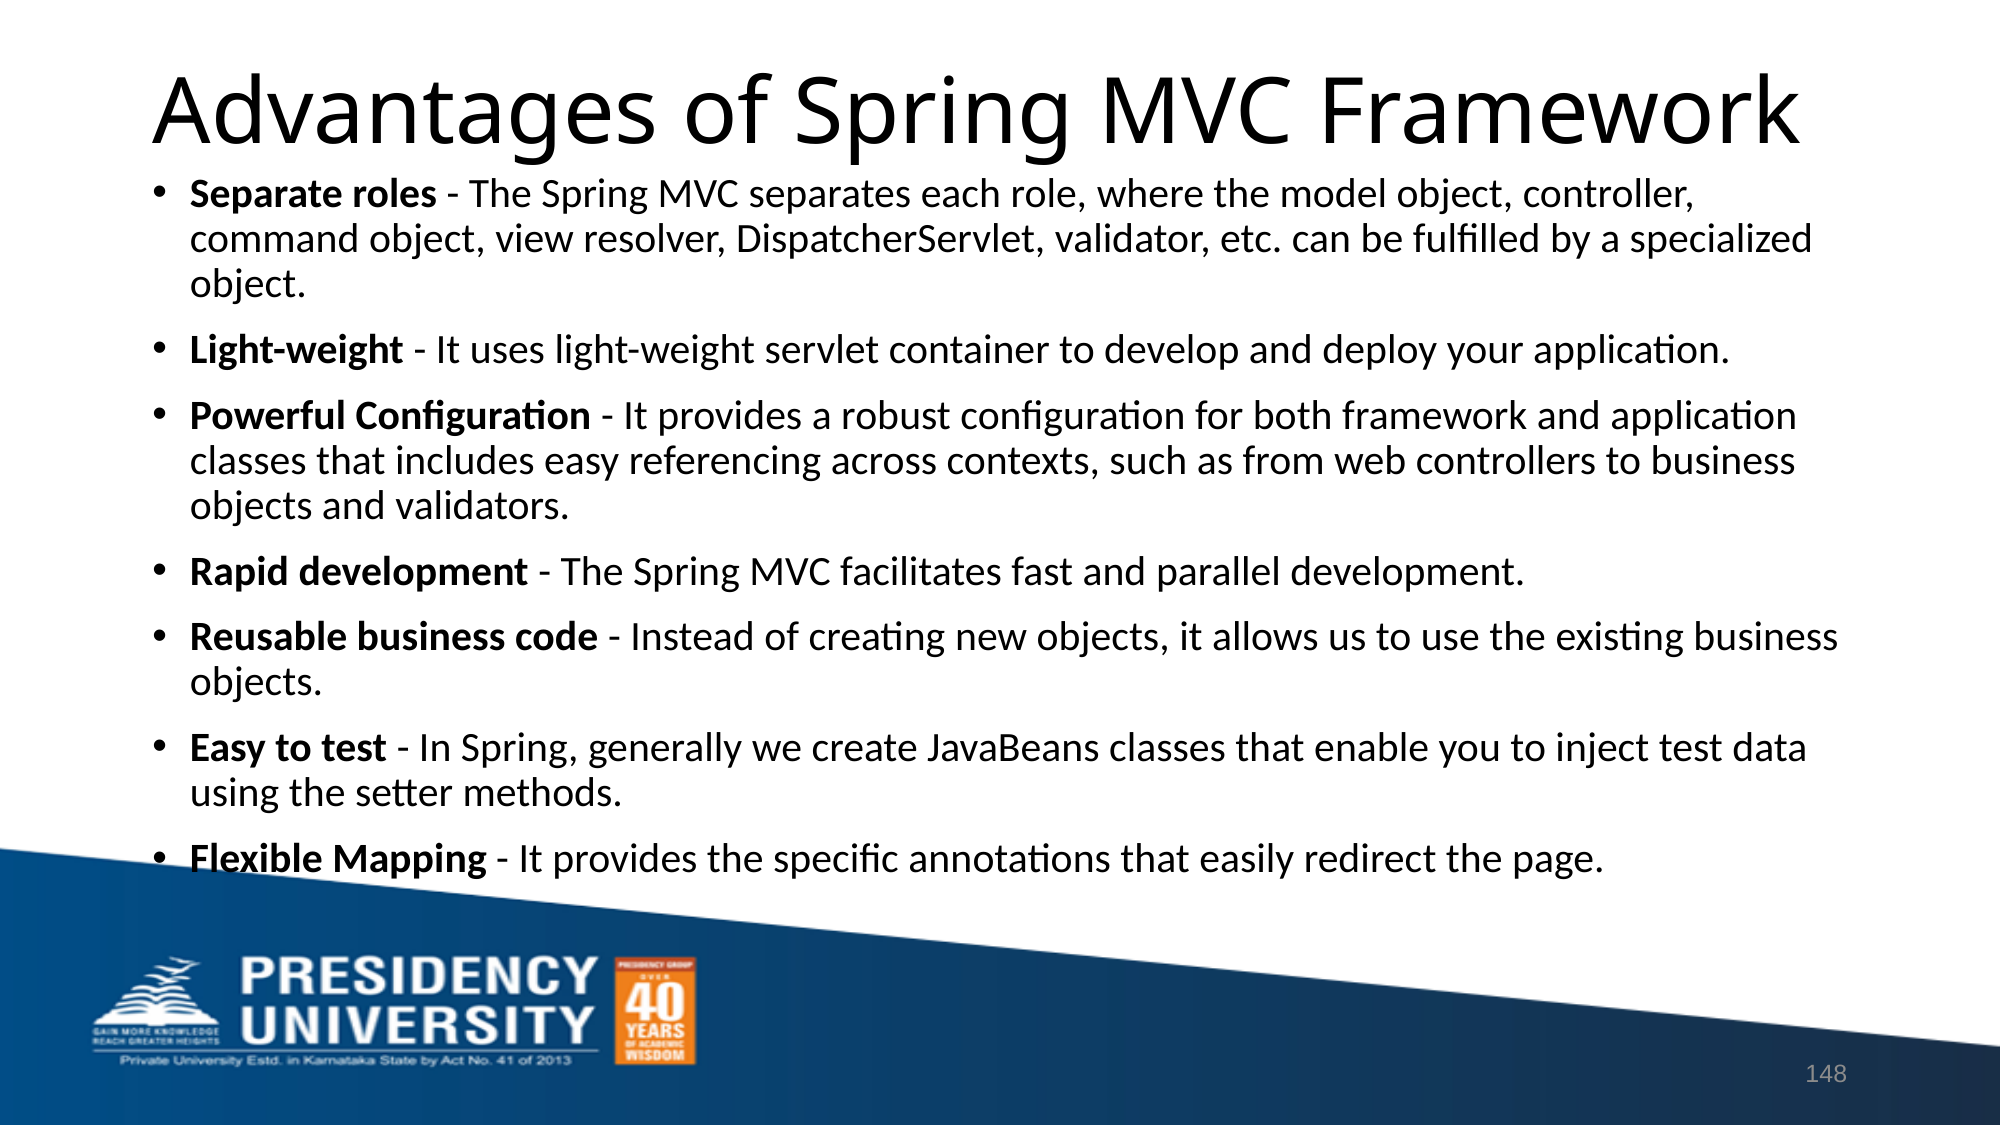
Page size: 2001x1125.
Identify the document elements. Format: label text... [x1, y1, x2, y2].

slide_number 148 [1412, 1042, 1863, 1103]
list Separate roles - The Spring MVC separates each role, where the model object, controller, command object, view resolver, DispatcherServlet, validator, etc. can be fulfilled by a specialized object. Light-weight - It uses light-weight servlet container to develop and deploy your application. Powerful Configuration - It provides a robust configuration for both framework and application classes that includes easy referencing across contexts, such as from web controllers to business objects and validators. Rapid development - The Spring MVC facilitates fast and parallel development. Reusable business code - Instead of creating new objects, it allows us to use the existing business objects. Easy to test - In Spring, generally we create JavaBeans classes that enable you to inject test data using the setter methods. Flexible Mapping - It provides the specific annotations that easily redirect the page. [137, 164, 1863, 1014]
picture [0, 845, 2000, 1125]
title Advantages of Spring MVC Framework [137, 59, 1863, 164]
